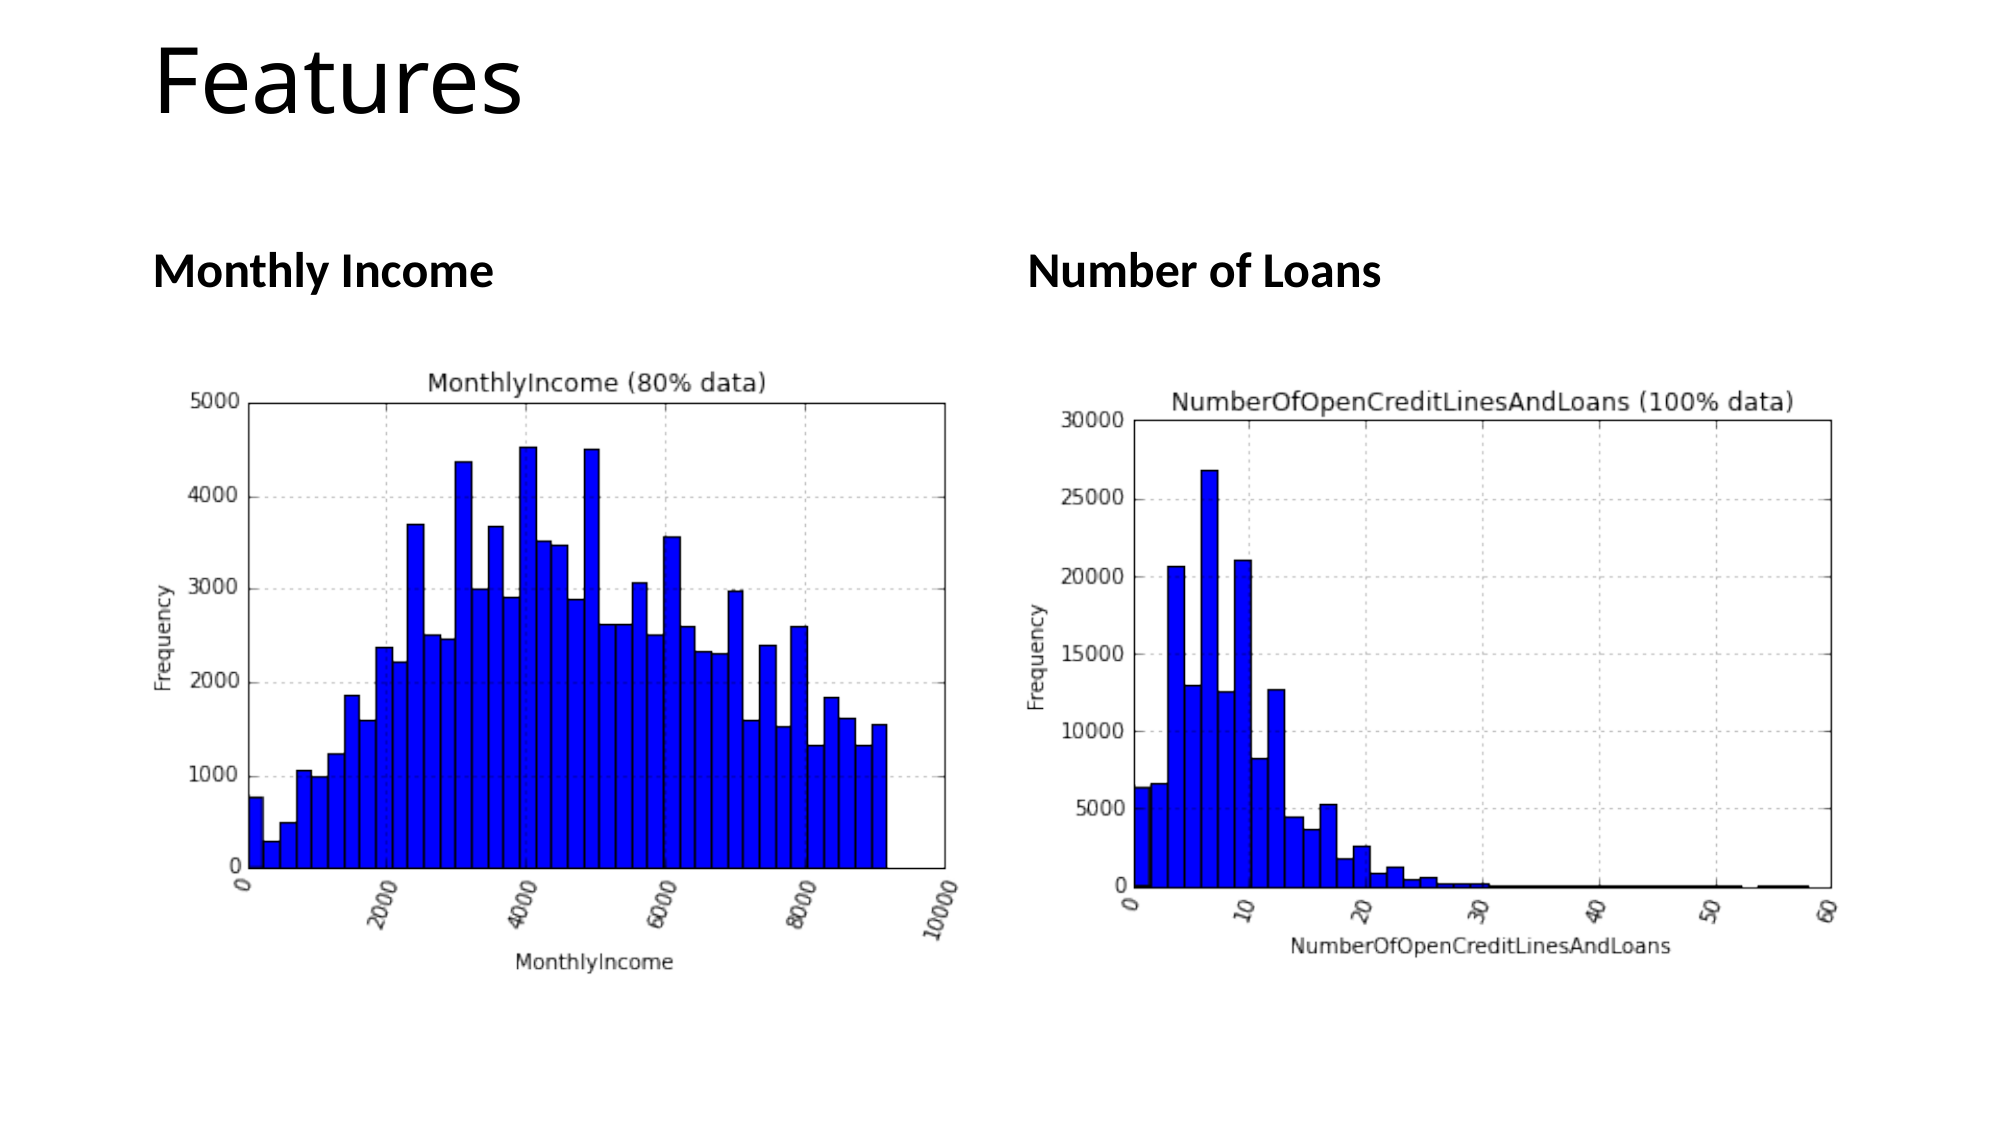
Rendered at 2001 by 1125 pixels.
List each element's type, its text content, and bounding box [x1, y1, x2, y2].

list Number of Loans [1012, 170, 1863, 307]
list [141, 357, 980, 990]
list Monthly Income [137, 170, 984, 307]
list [1015, 376, 1860, 971]
title Features [137, 21, 1863, 145]
